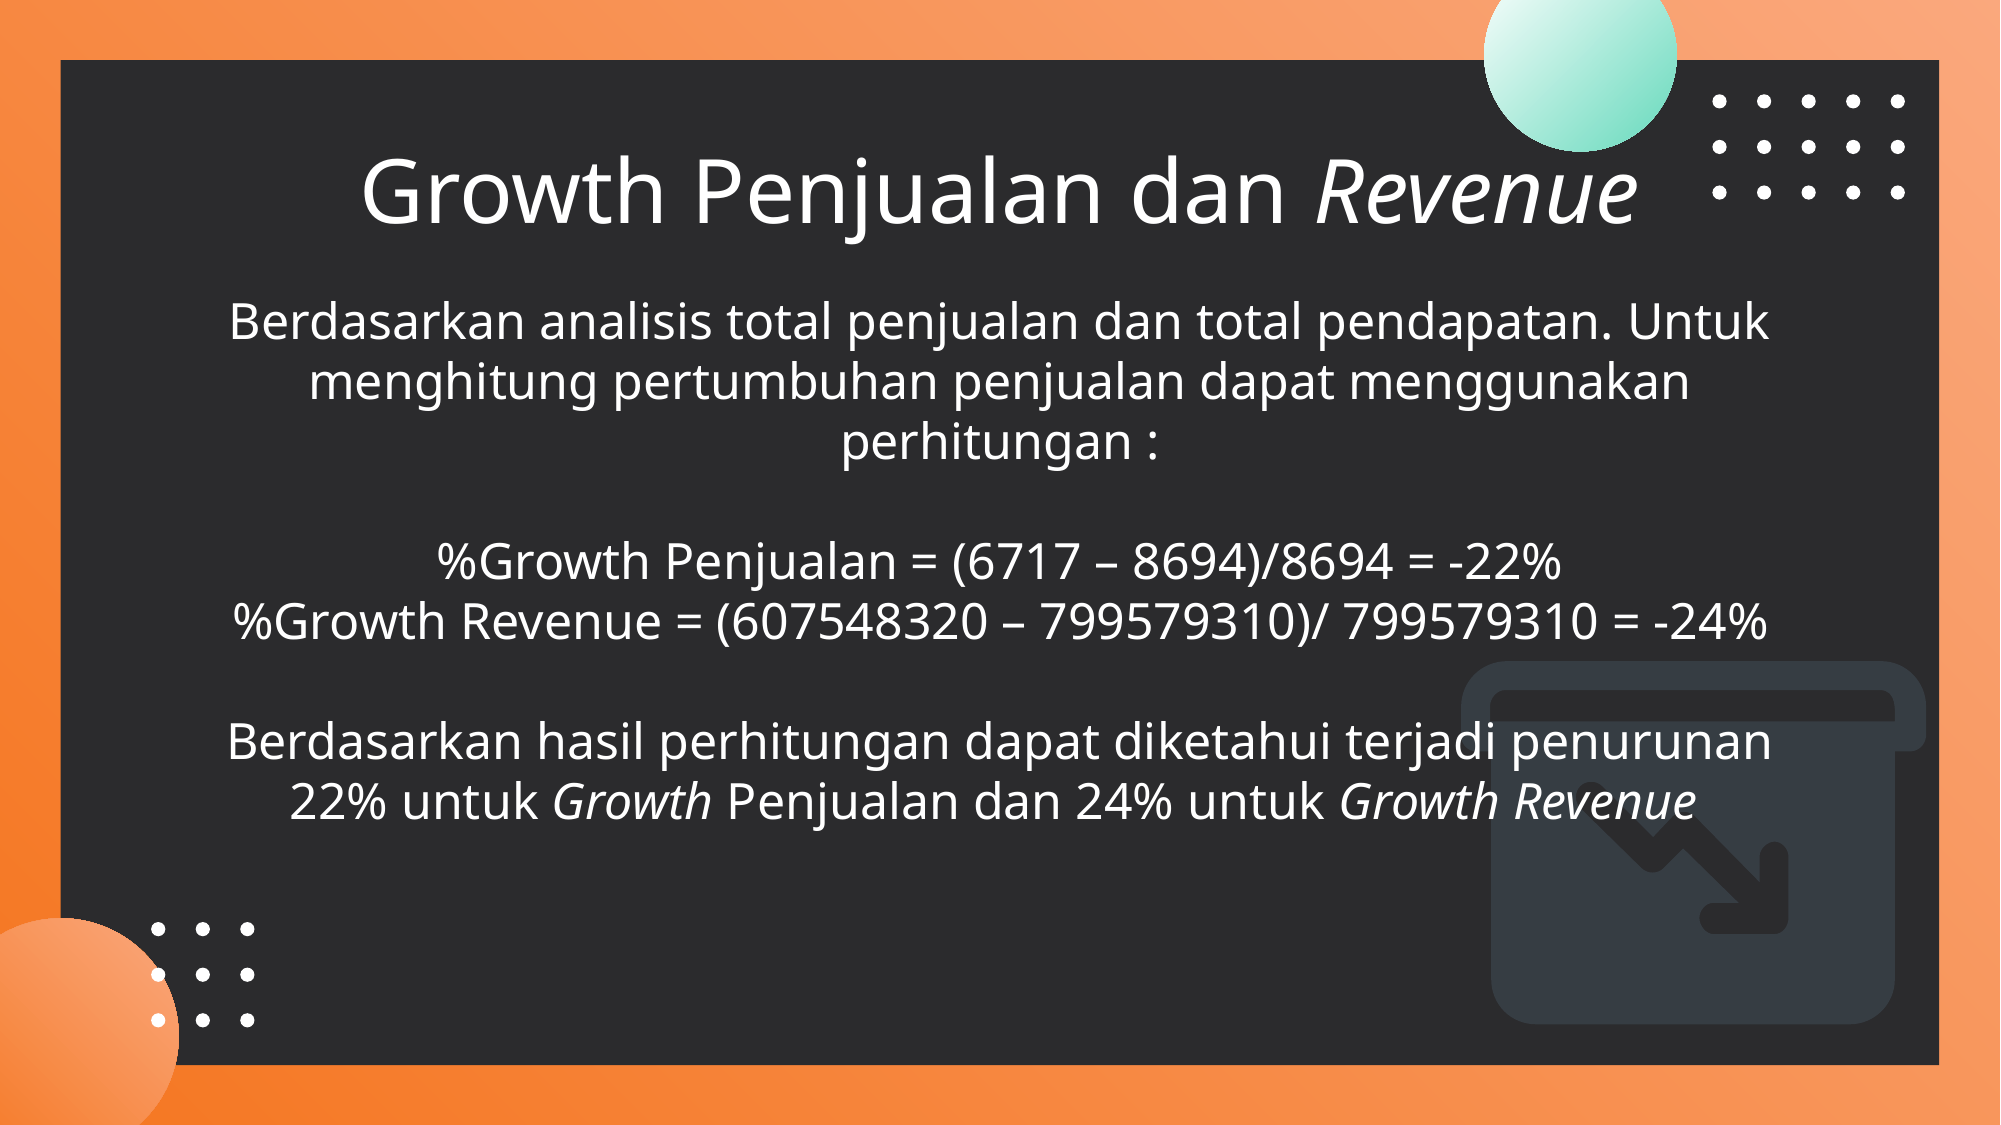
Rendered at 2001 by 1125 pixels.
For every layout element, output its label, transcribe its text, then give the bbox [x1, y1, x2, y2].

title Growth Penjualan dan Revenue [288, 114, 1712, 245]
text_box Berdasarkan analisis total penjualan dan total pendapatan. Untuk menghitung pertumbuhan penjualan dapat menggunakan perhitungan : %Growth Penjualan = (6717 – 8694)/8694 = -22% %Growth Revenue = (607548320 – 799579310)/ 799579310 = -24% Berdasarkan hasil perhitungan dapat diketahui terjadi penurunan 22% untuk Growth Penjualan dan 24% untuk Growth Revenue [159, 282, 1841, 837]
text_box [1491, 661, 1927, 1025]
